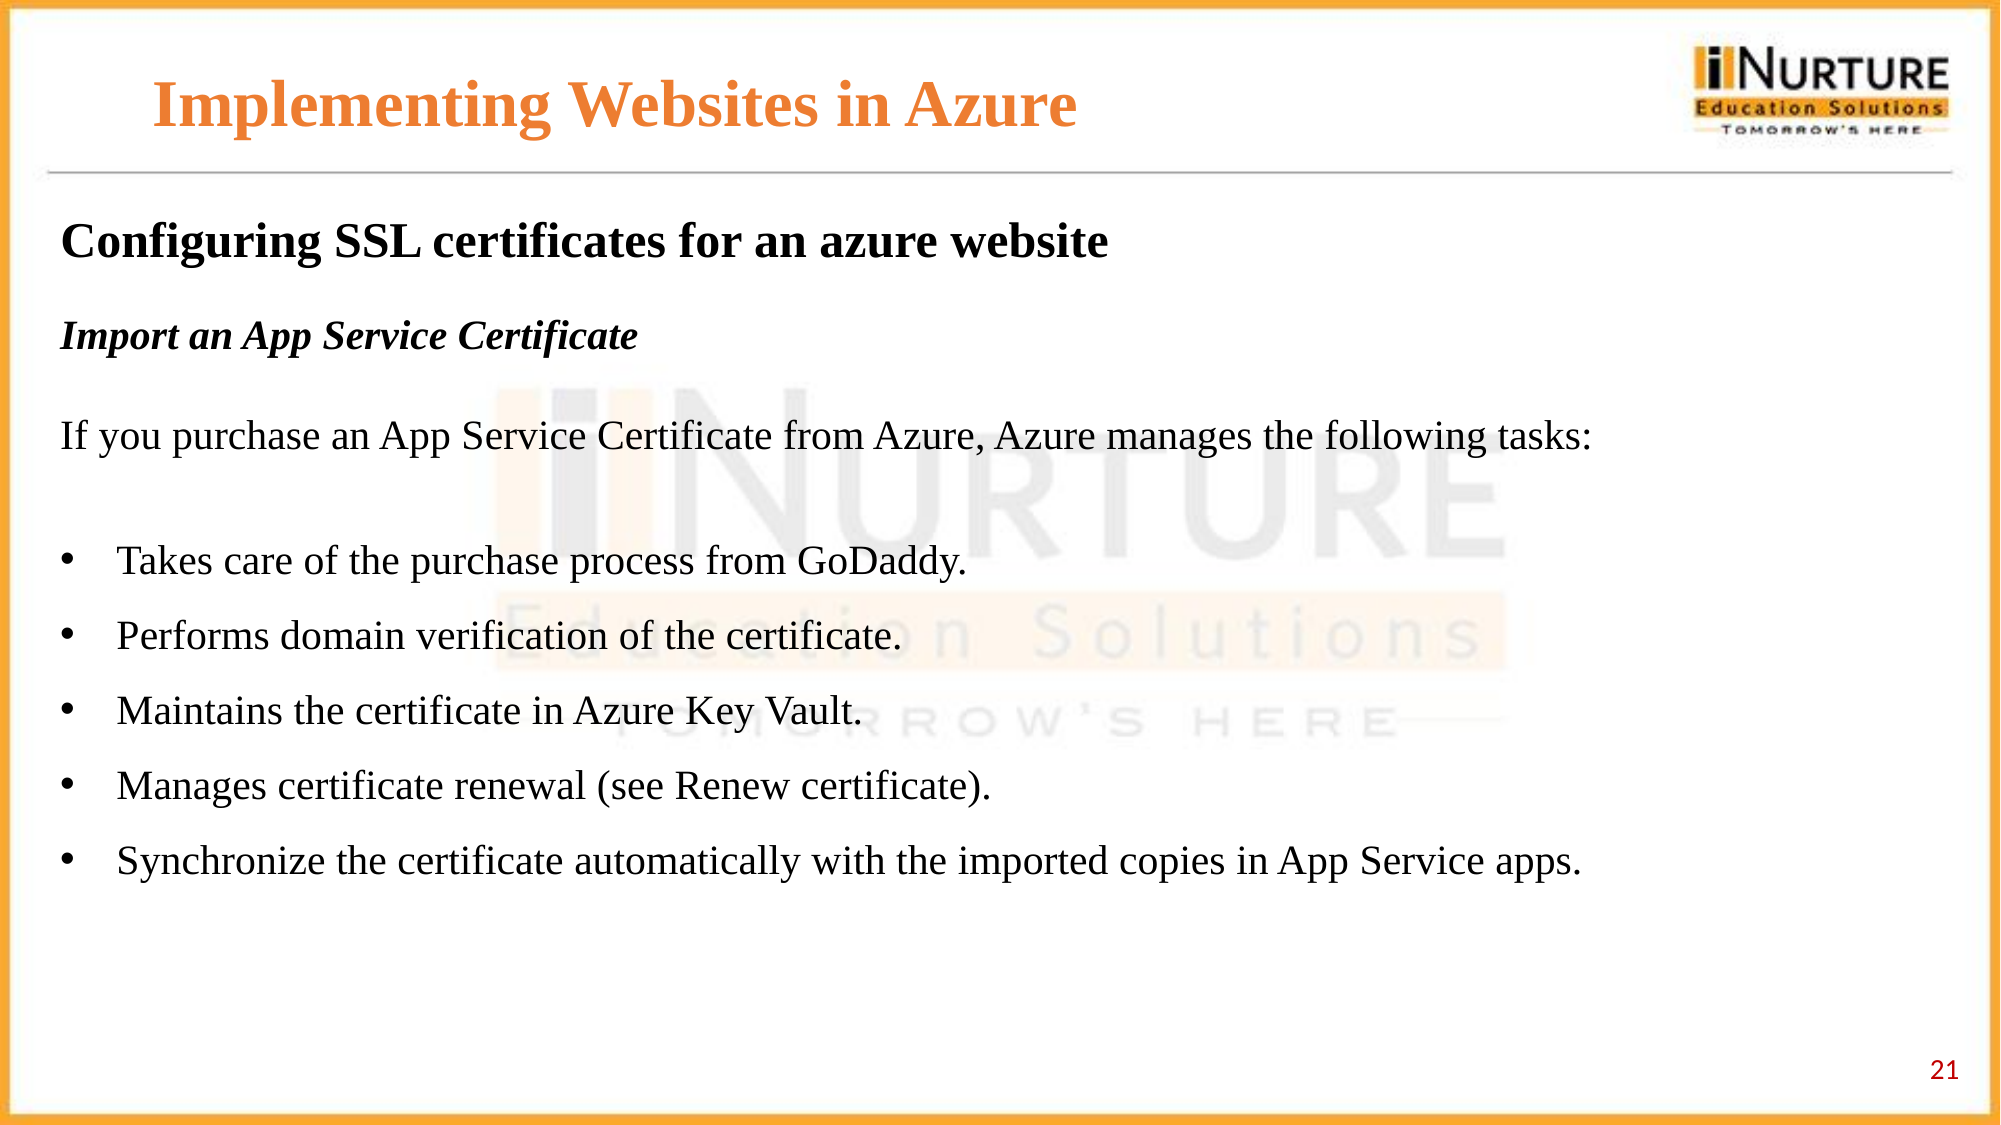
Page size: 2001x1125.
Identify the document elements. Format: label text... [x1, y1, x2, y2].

slide_number 21 [1840, 1042, 1975, 1103]
text_box Import an App Service Certificate If you purchase an App Service Certificate from Azure, Azure manages the following tasks: Takes care of the purchase process from GoDaddy. Performs domain verification of the certificate. Maintains the certificate in Azure Key Vault. Manages certificate renewal (see Renew certificate). Synchronize the certificate automatically with the imported copies in App Service apps. [45, 300, 1955, 891]
picture [0, 0, 2001, 1125]
list Configuring SSL certificates for an azure website [45, 206, 1955, 300]
title Implementing Websites in Azure [137, 59, 1540, 150]
